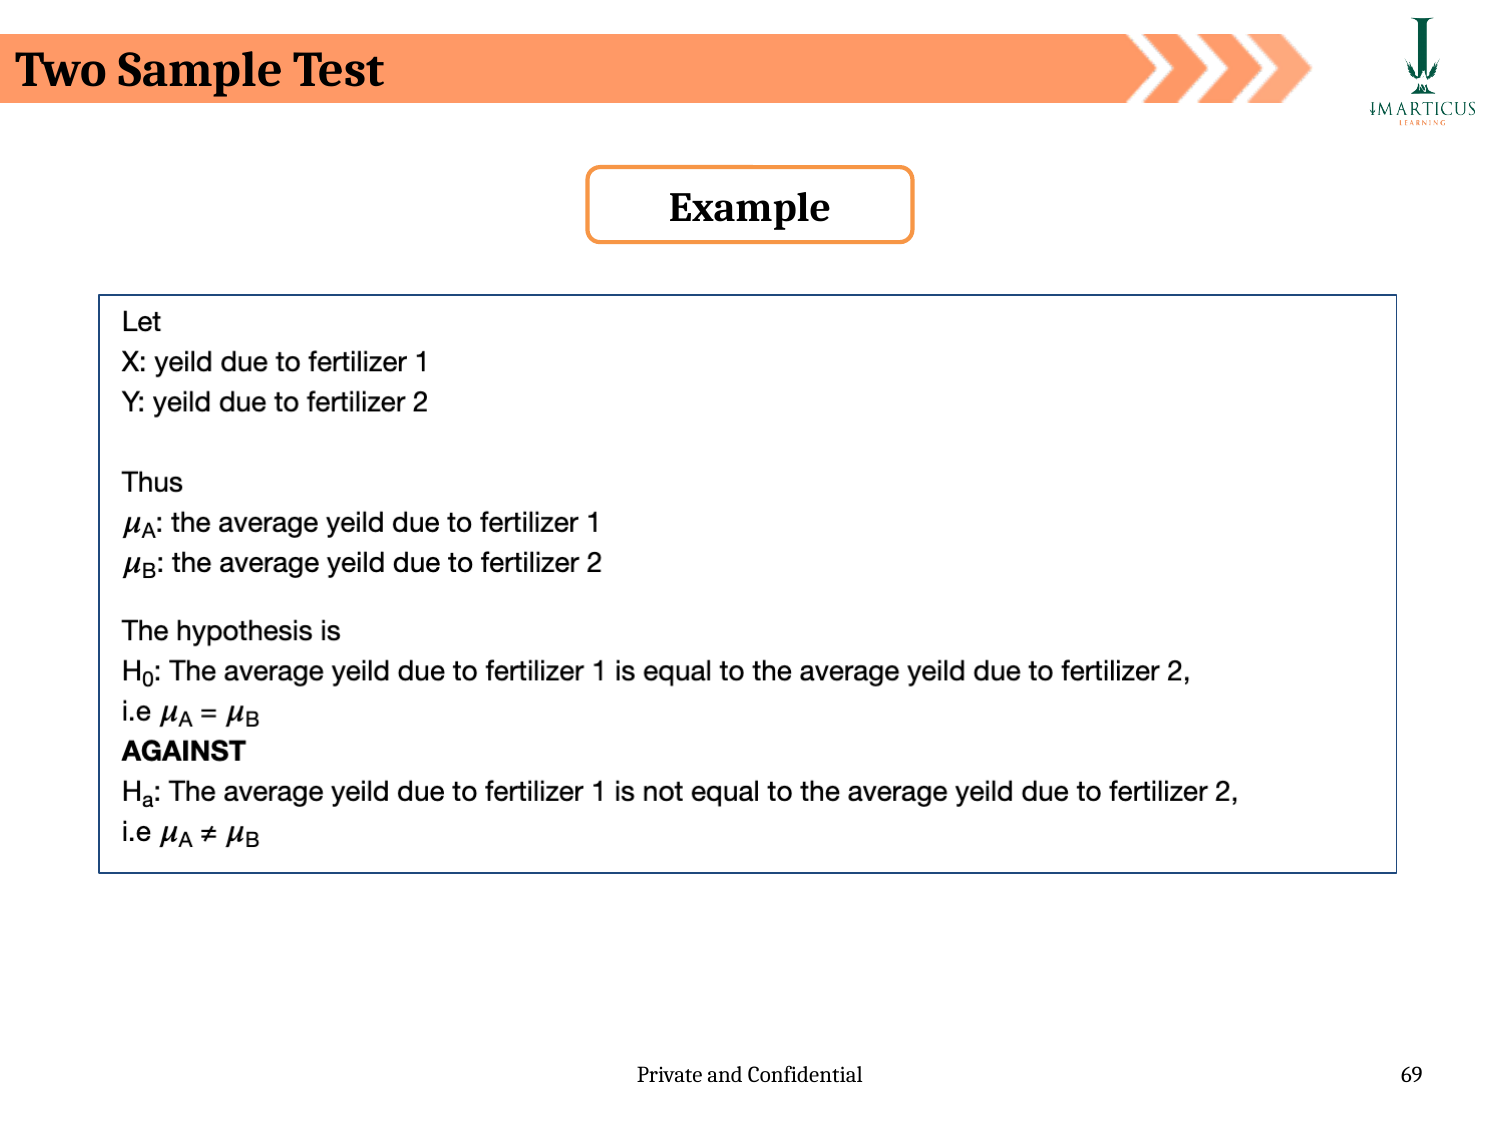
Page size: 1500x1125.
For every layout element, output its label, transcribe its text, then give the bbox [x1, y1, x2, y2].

picture [99, 295, 1397, 873]
title Two Sample Test [0, 16, 1015, 117]
picture [1015, 0, 1500, 150]
text_box Example [585, 164, 915, 245]
